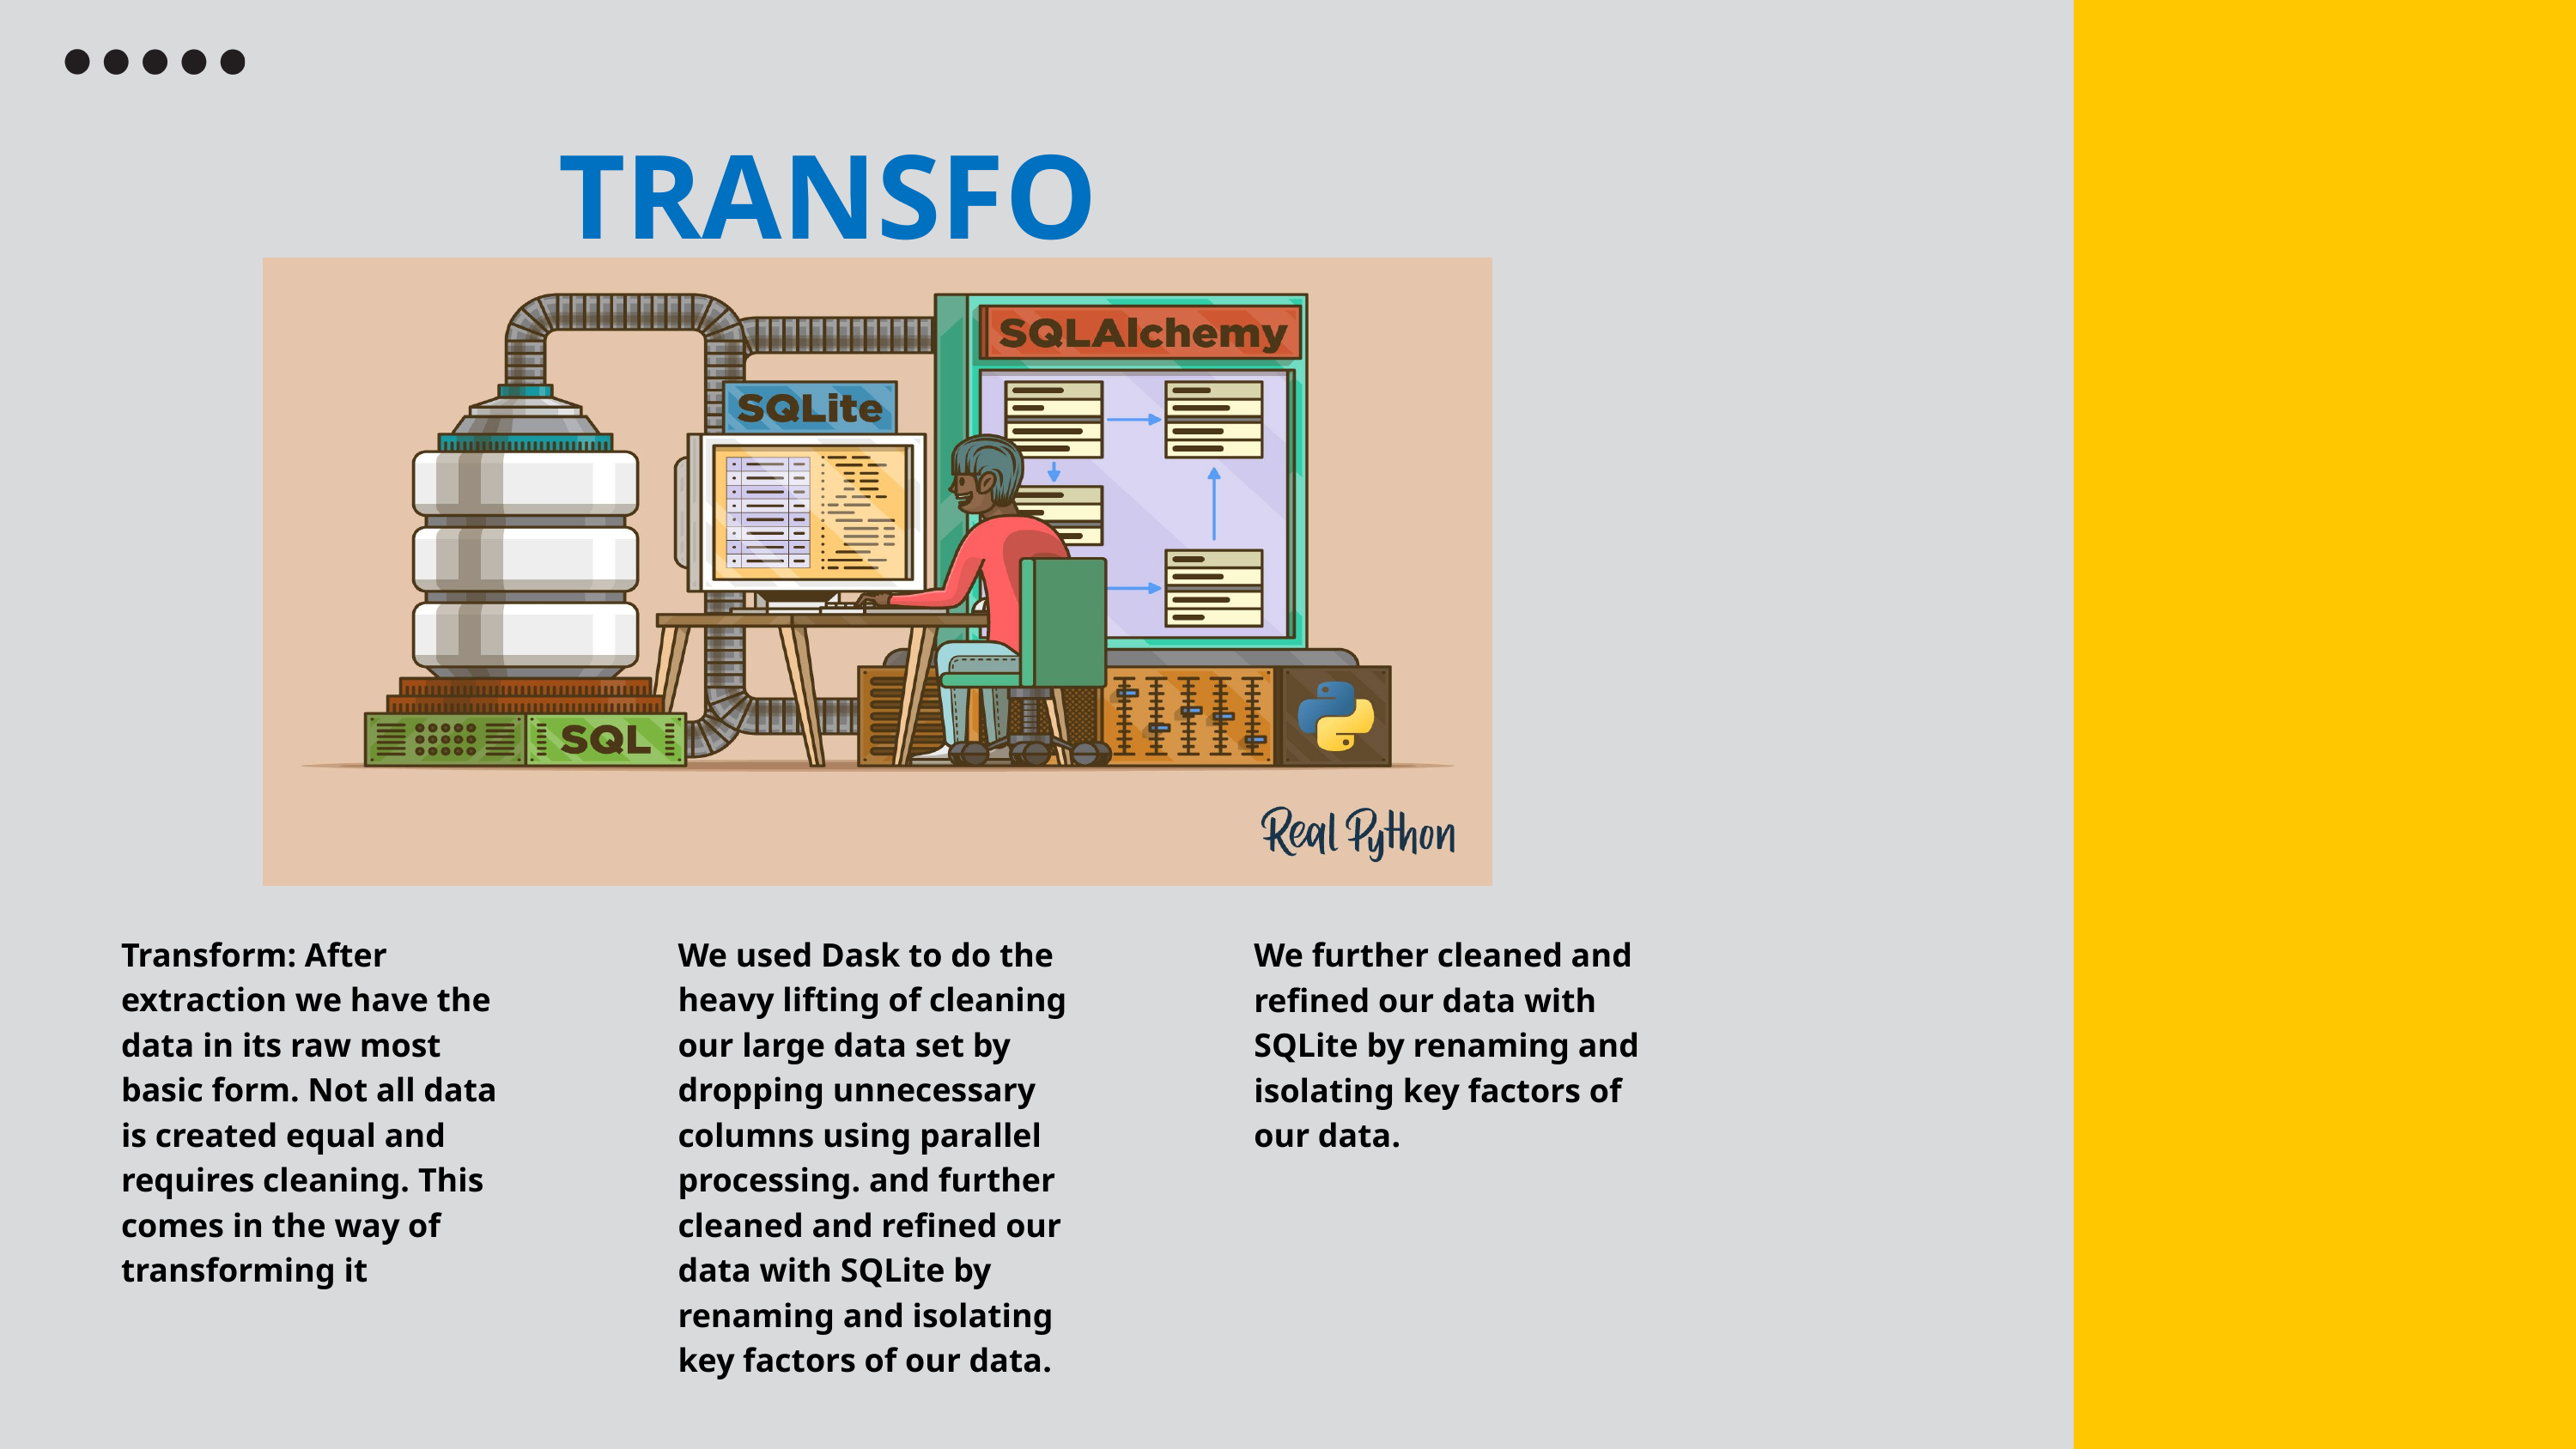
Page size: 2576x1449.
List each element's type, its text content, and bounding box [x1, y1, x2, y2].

text_box Transform: After extraction we have the data in its raw most basic form. Not all data is created equal and requires cleaning. This comes in the way of transforming it [121, 928, 530, 1289]
text_box [64, 48, 246, 76]
text_box We used Dask to do the heavy lifting of cleaning our large data set by dropping unnecessary columns using parallel processing. and further cleaned and refined our data with SQLite by renaming and isolating key factors of our data. [677, 928, 1086, 1379]
text_box TRANSFORM [557, 134, 1159, 256]
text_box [1616, 457, 2576, 992]
text_box We further cleaned and refined our data with SQLite by renaming and isolating key factors of our data. [1254, 928, 1662, 1155]
picture [263, 258, 1492, 886]
